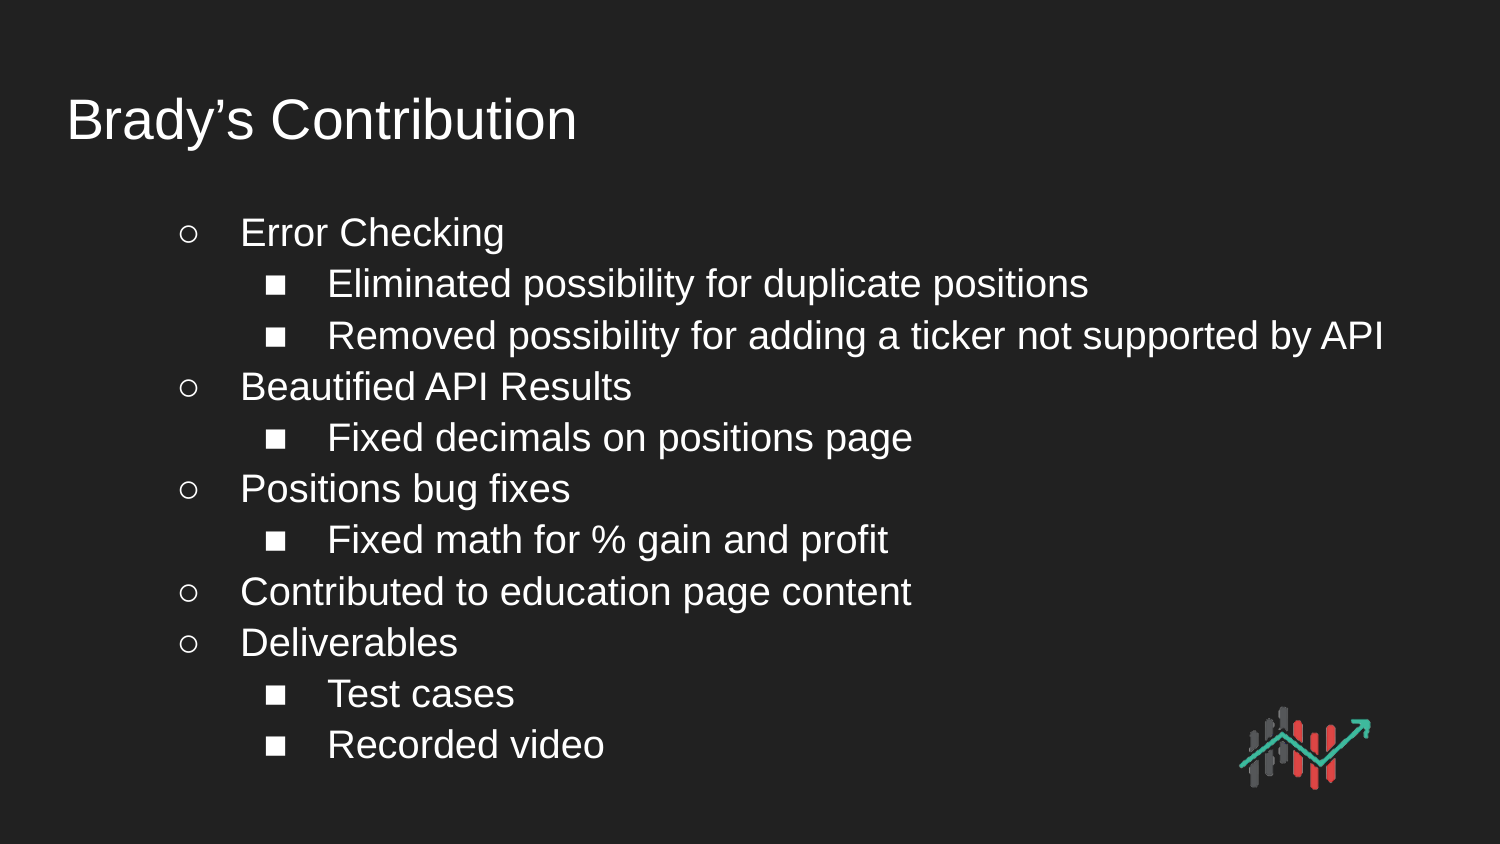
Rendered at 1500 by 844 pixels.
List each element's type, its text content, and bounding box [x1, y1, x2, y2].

picture [1112, 663, 1500, 830]
title Brady’s Contribution [51, 72, 1449, 167]
list Error Checking Eliminated possibility for duplicate positions Removed possibility for adding a ticker not supported by API Beautified API Results Fixed decimals on positions page Positions bug fixes Fixed math for % gain and profit Contributed to education page content Deliverables Test cases Recorded video [51, 189, 1449, 822]
